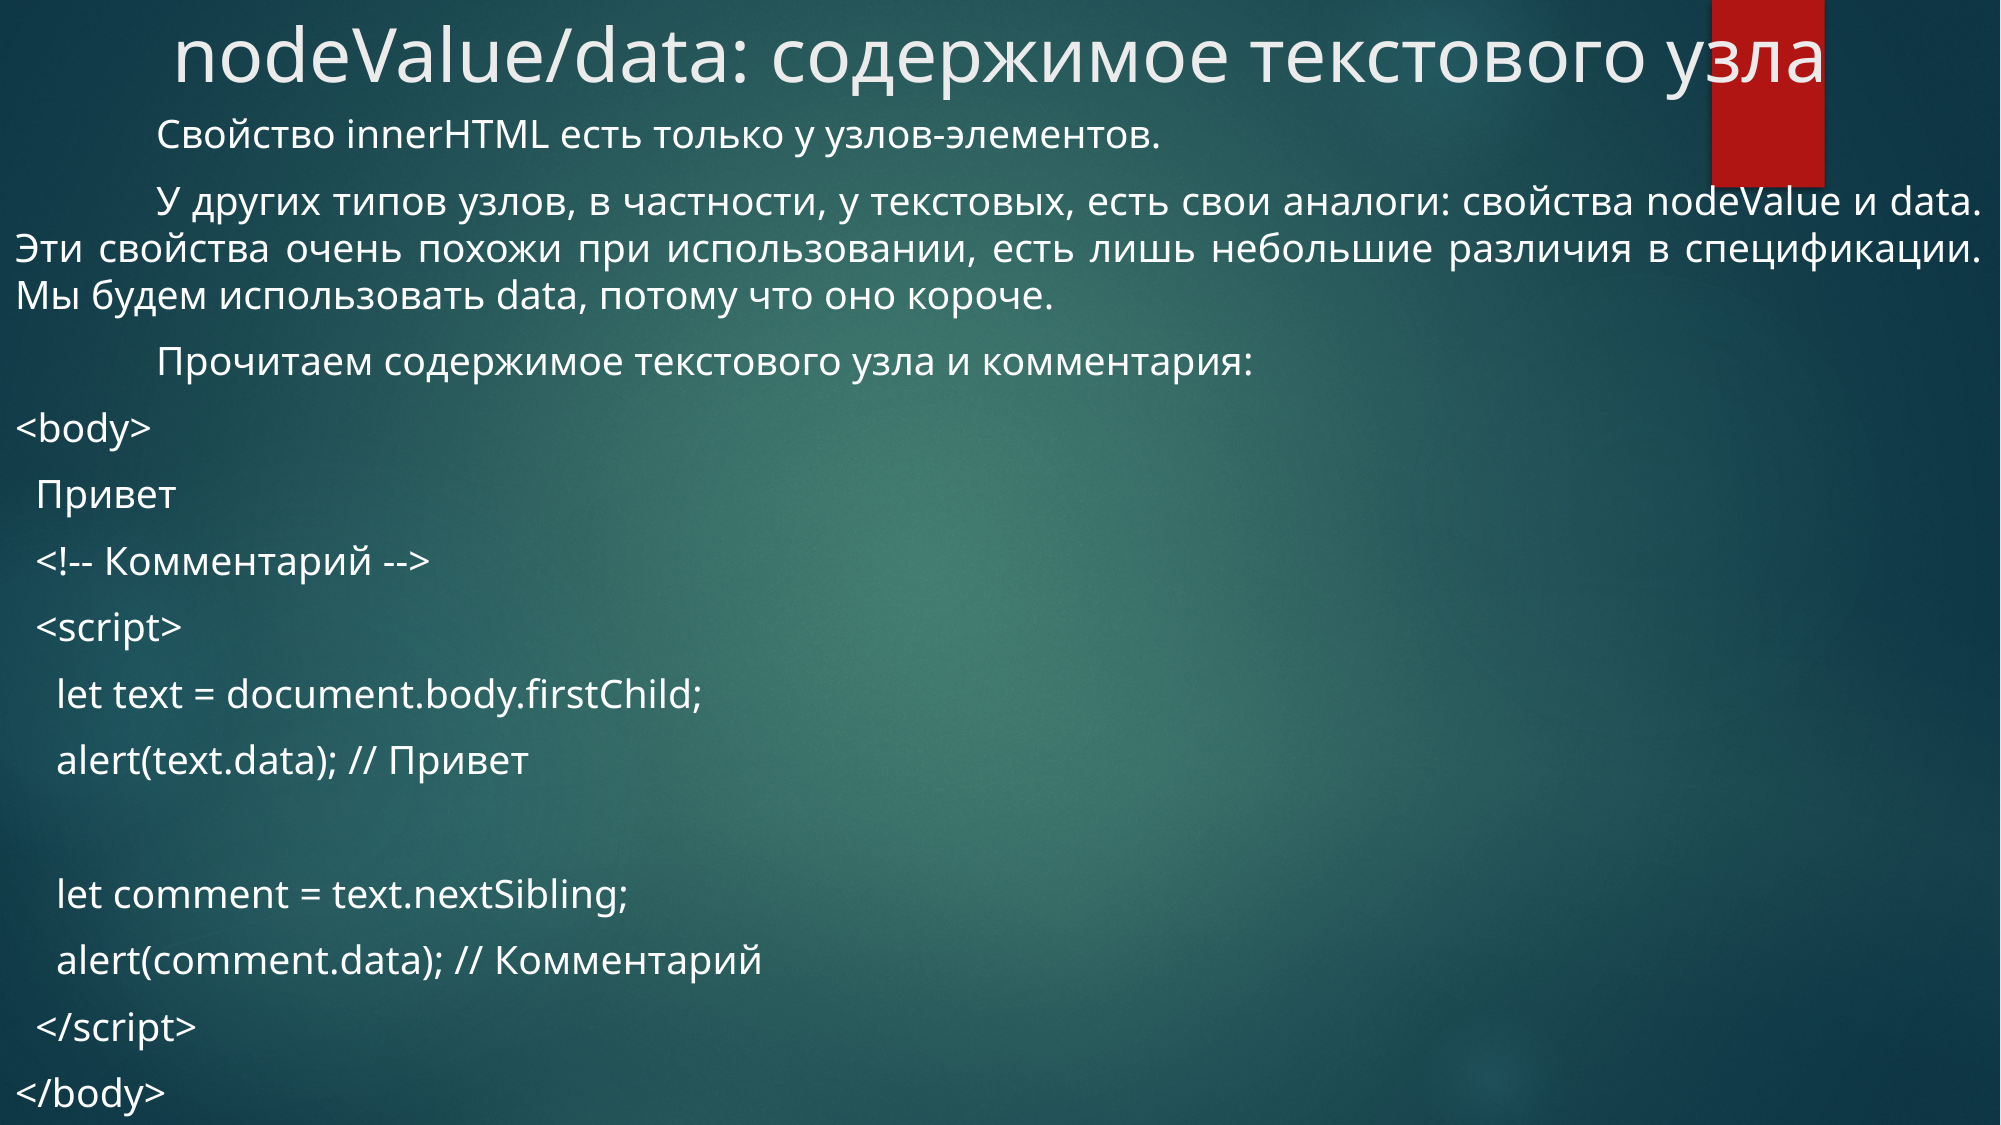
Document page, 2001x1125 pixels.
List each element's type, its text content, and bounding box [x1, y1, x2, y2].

title nodeValue/data: содержимое текстового узла [0, 0, 2000, 101]
list Свойство innerHTML есть только у узлов-элементов. У других типов узлов, в частности, у текстовых, есть свои аналоги: свойства nodeValue и data. Эти свойства очень похожи при использовании, есть лишь небольшие различия в спецификации. Мы будем использовать data, потому что оно короче. Прочитаем содержимое текстового узла и комментария: <body> Привет <!-- Комментарий --> <script> let text = document.body.firstChild; alert(text.data); // Привет let comment = text.nextSibling; alert(comment.data); // Комментарий </script> </body> [0, 101, 2000, 1125]
